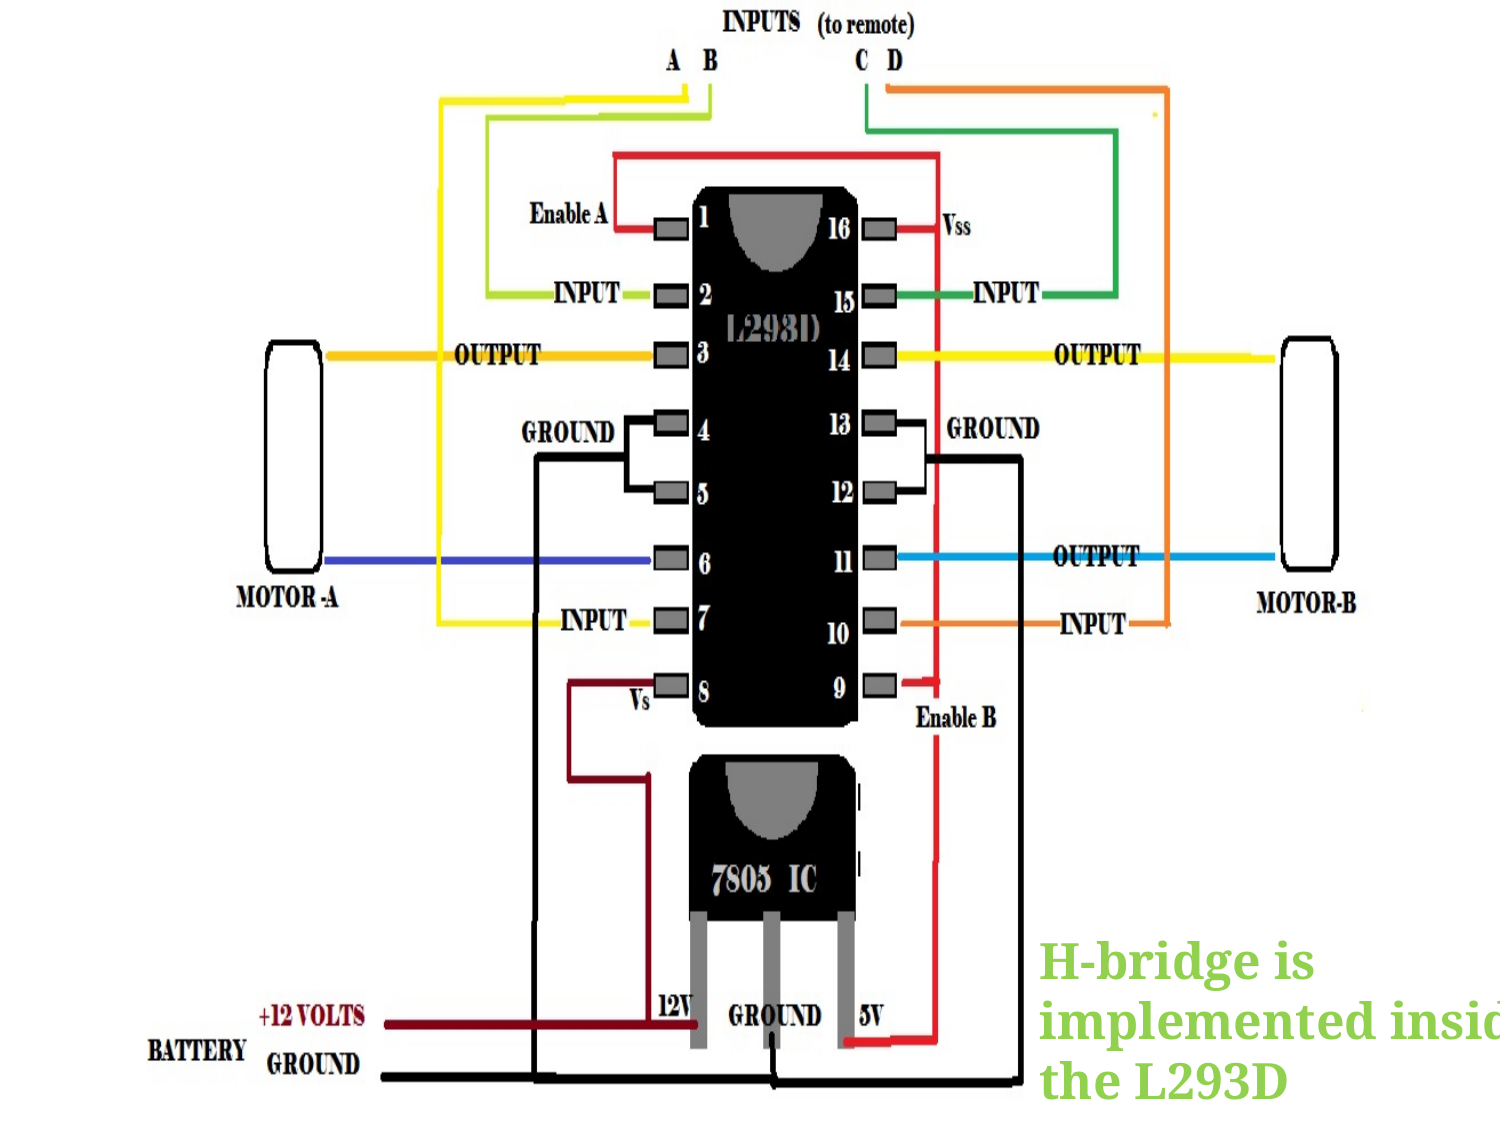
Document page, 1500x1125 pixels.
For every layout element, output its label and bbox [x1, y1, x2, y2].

list [0, 0, 1500, 1125]
